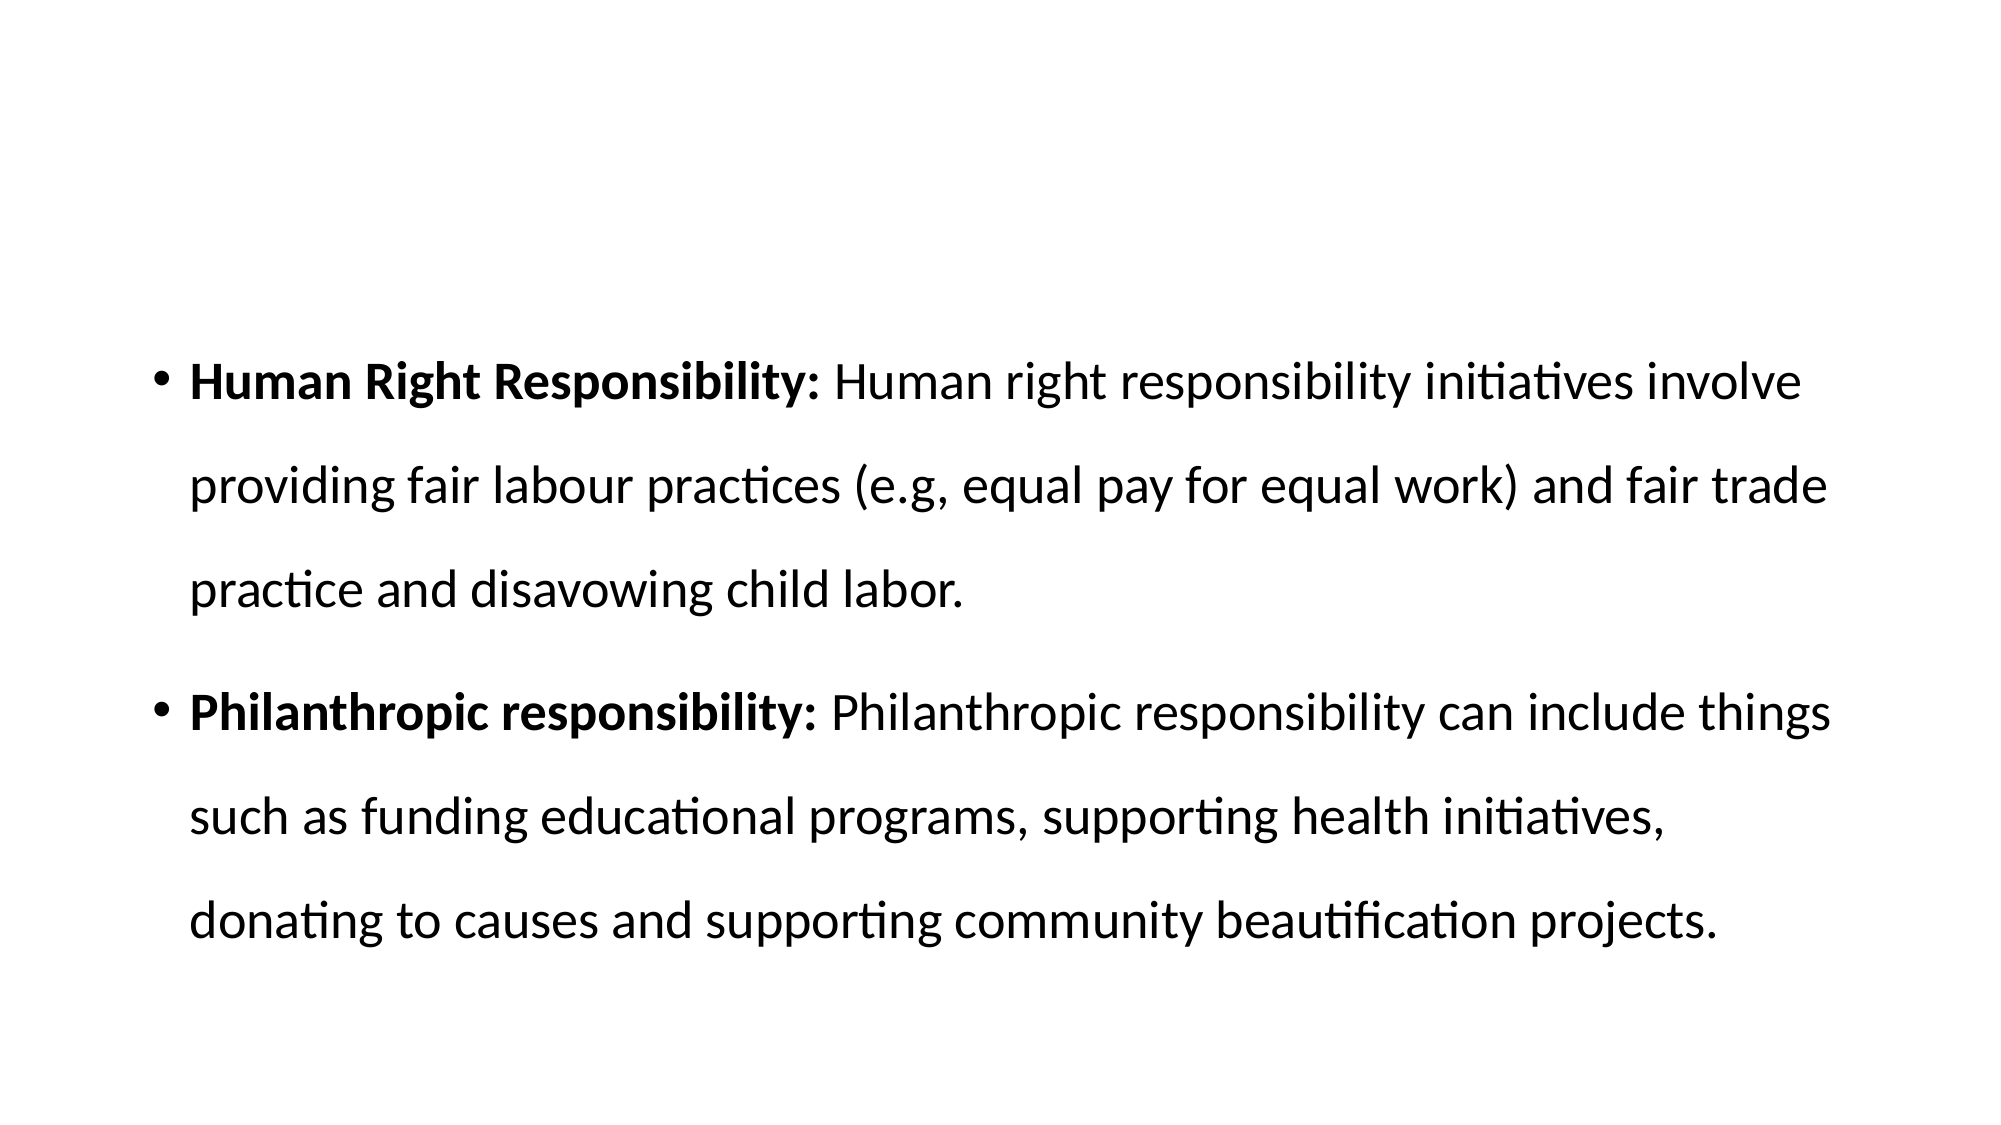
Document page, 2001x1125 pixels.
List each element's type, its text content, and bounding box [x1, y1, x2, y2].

list Human Right Responsibility: Human right responsibility initiatives involve providing fair labour practices (e.g, equal pay for equal work) and fair trade practice and disavowing child labor. Philanthropic responsibility: Philanthropic responsibility can include things such as funding educational programs, supporting health initiatives, donating to causes and supporting community beautification projects. [137, 299, 1863, 1014]
